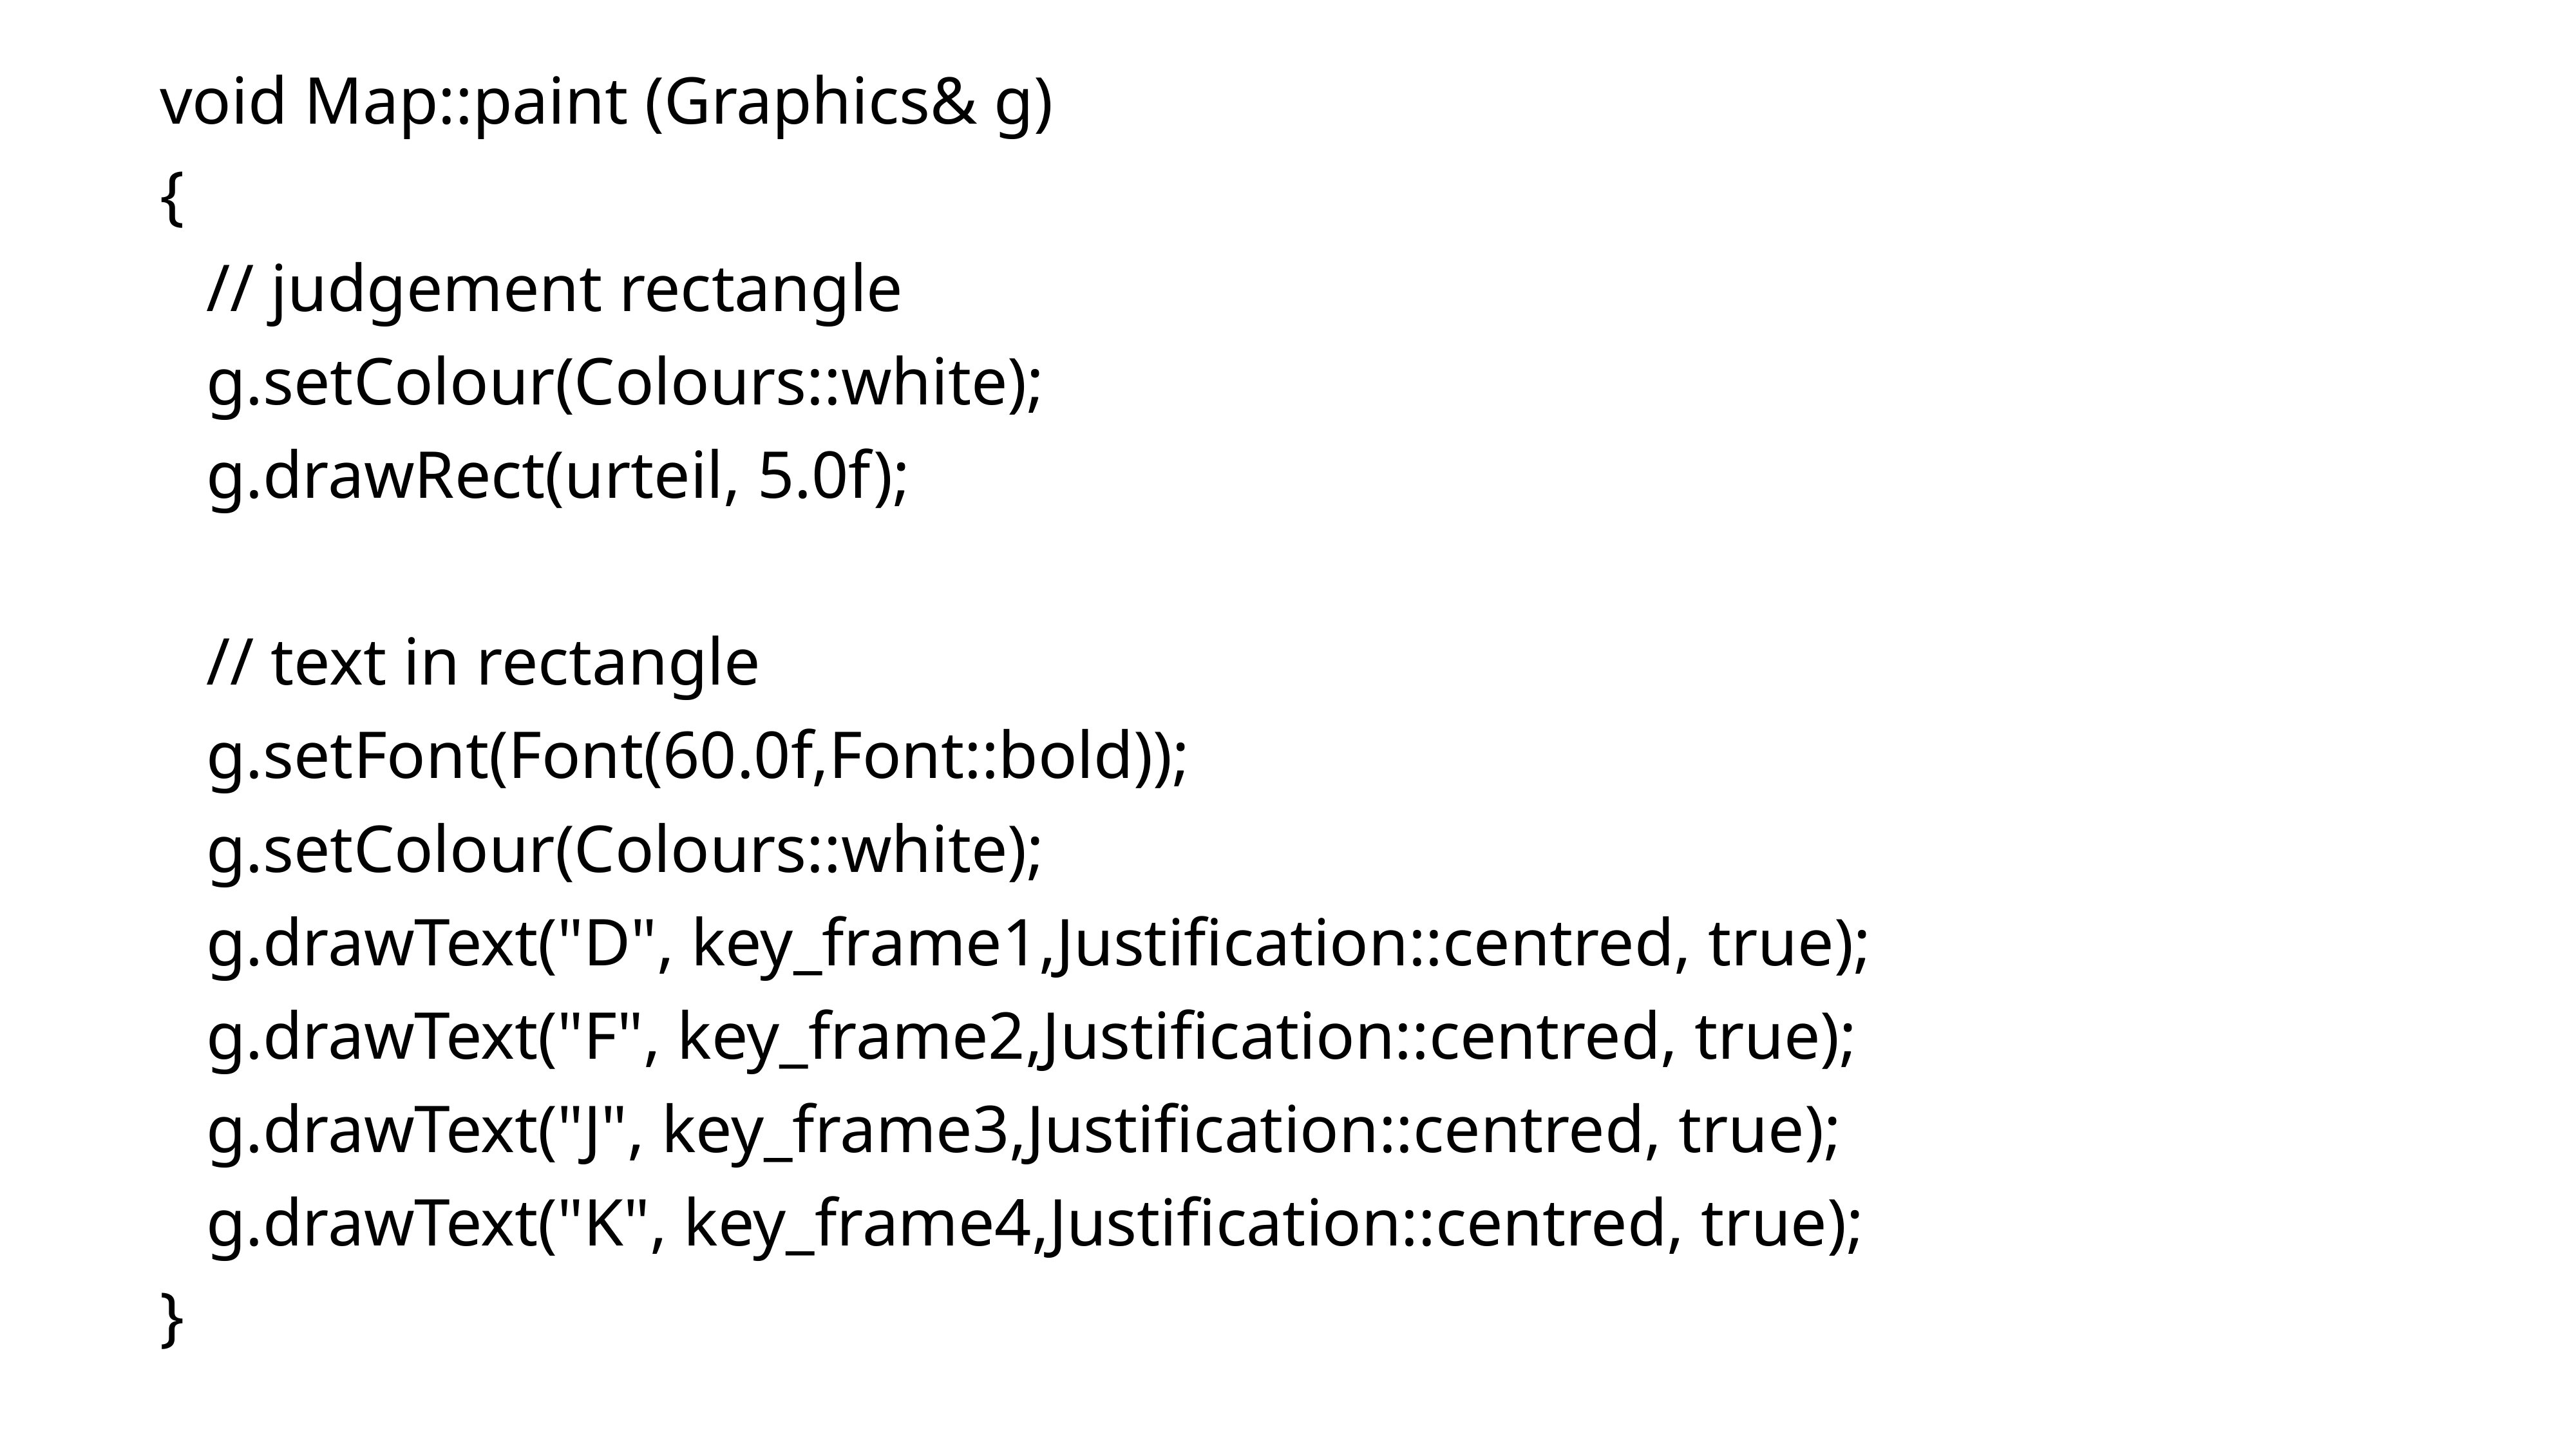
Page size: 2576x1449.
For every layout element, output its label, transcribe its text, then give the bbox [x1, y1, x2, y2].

text_box void Map::paint (Graphics& g) { // judgement rectangle g.setColour(Colours::white); g.drawRect(urteil, 5.0f); // text in rectangle g.setFont(Font(60.0f,Font::bold)); g.setColour(Colours::white); g.drawText("D", key_frame1,Justification::centred, true); g.drawText("F", key_frame2,Justification::centred, true); g.drawText("J", key_frame3,Justification::centred, true); g.drawText("K", key_frame4,Justification::centred, true); } [150, 63, 2432, 1363]
